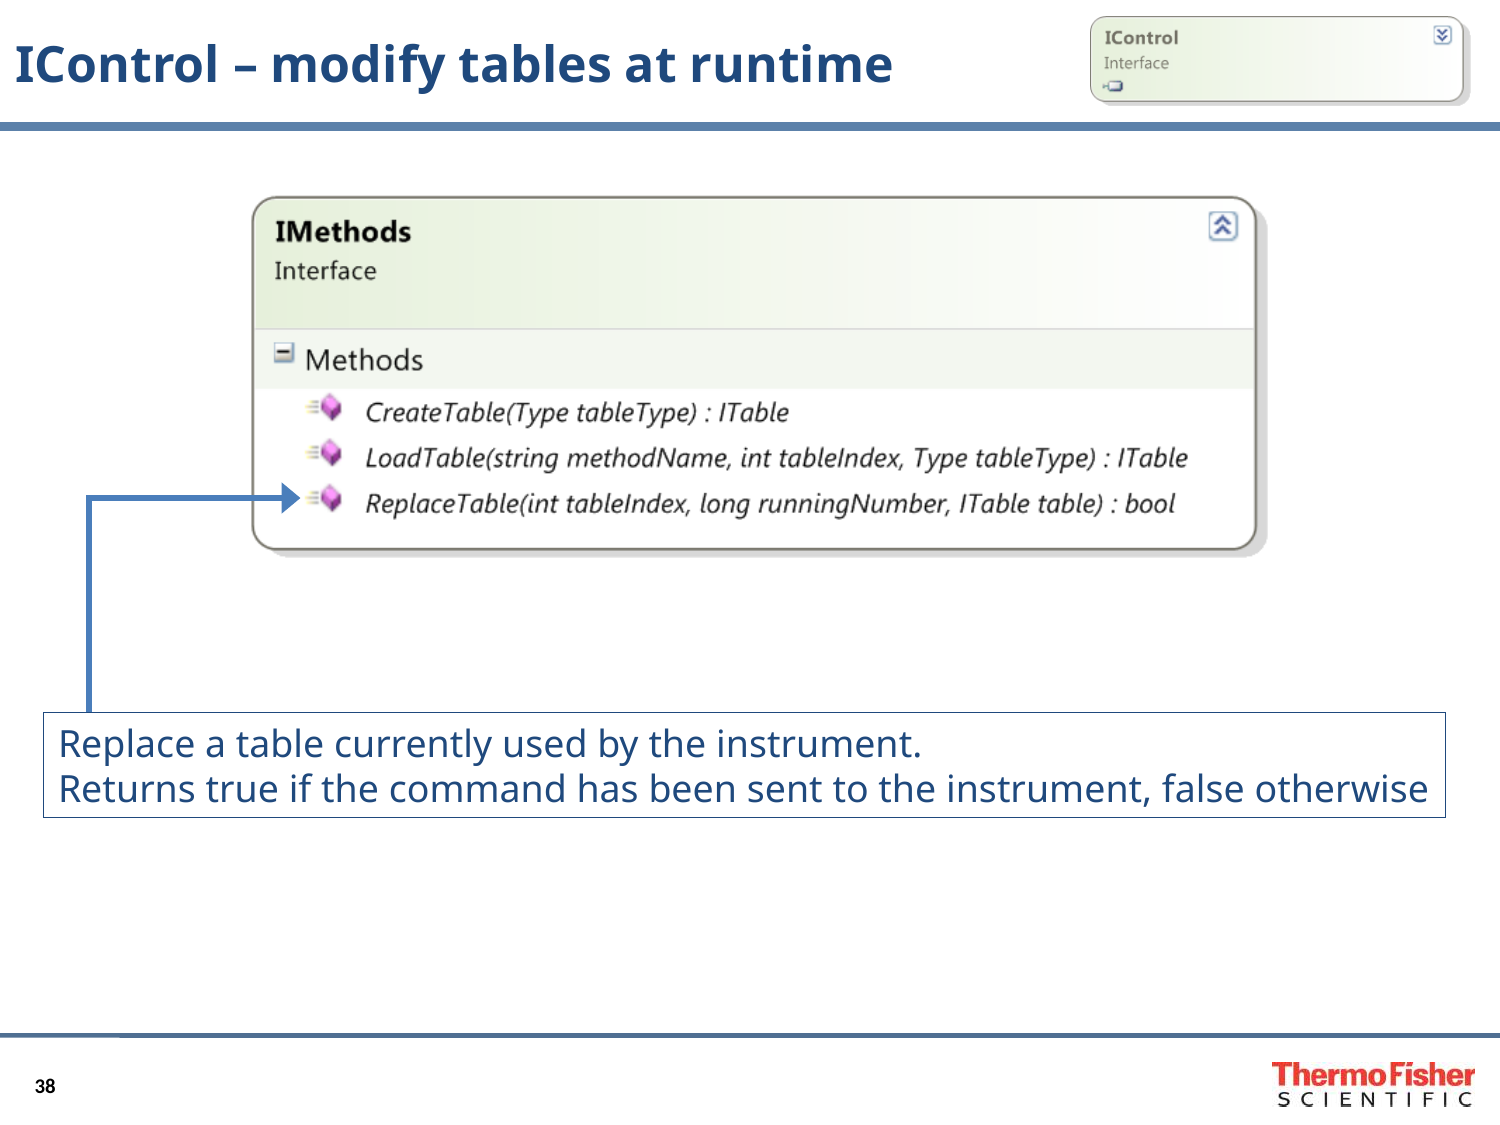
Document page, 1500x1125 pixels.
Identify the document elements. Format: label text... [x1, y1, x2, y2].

text_box Replace a table currently used by the instrument. Returns true if the command has been sent to the instrument, false otherwise [43, 712, 1446, 818]
picture [1272, 1062, 1475, 1107]
picture [238, 189, 1282, 566]
picture [1087, 12, 1476, 109]
text_box IControl – modify tables at runtime [0, 24, 909, 100]
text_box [85, 497, 301, 713]
